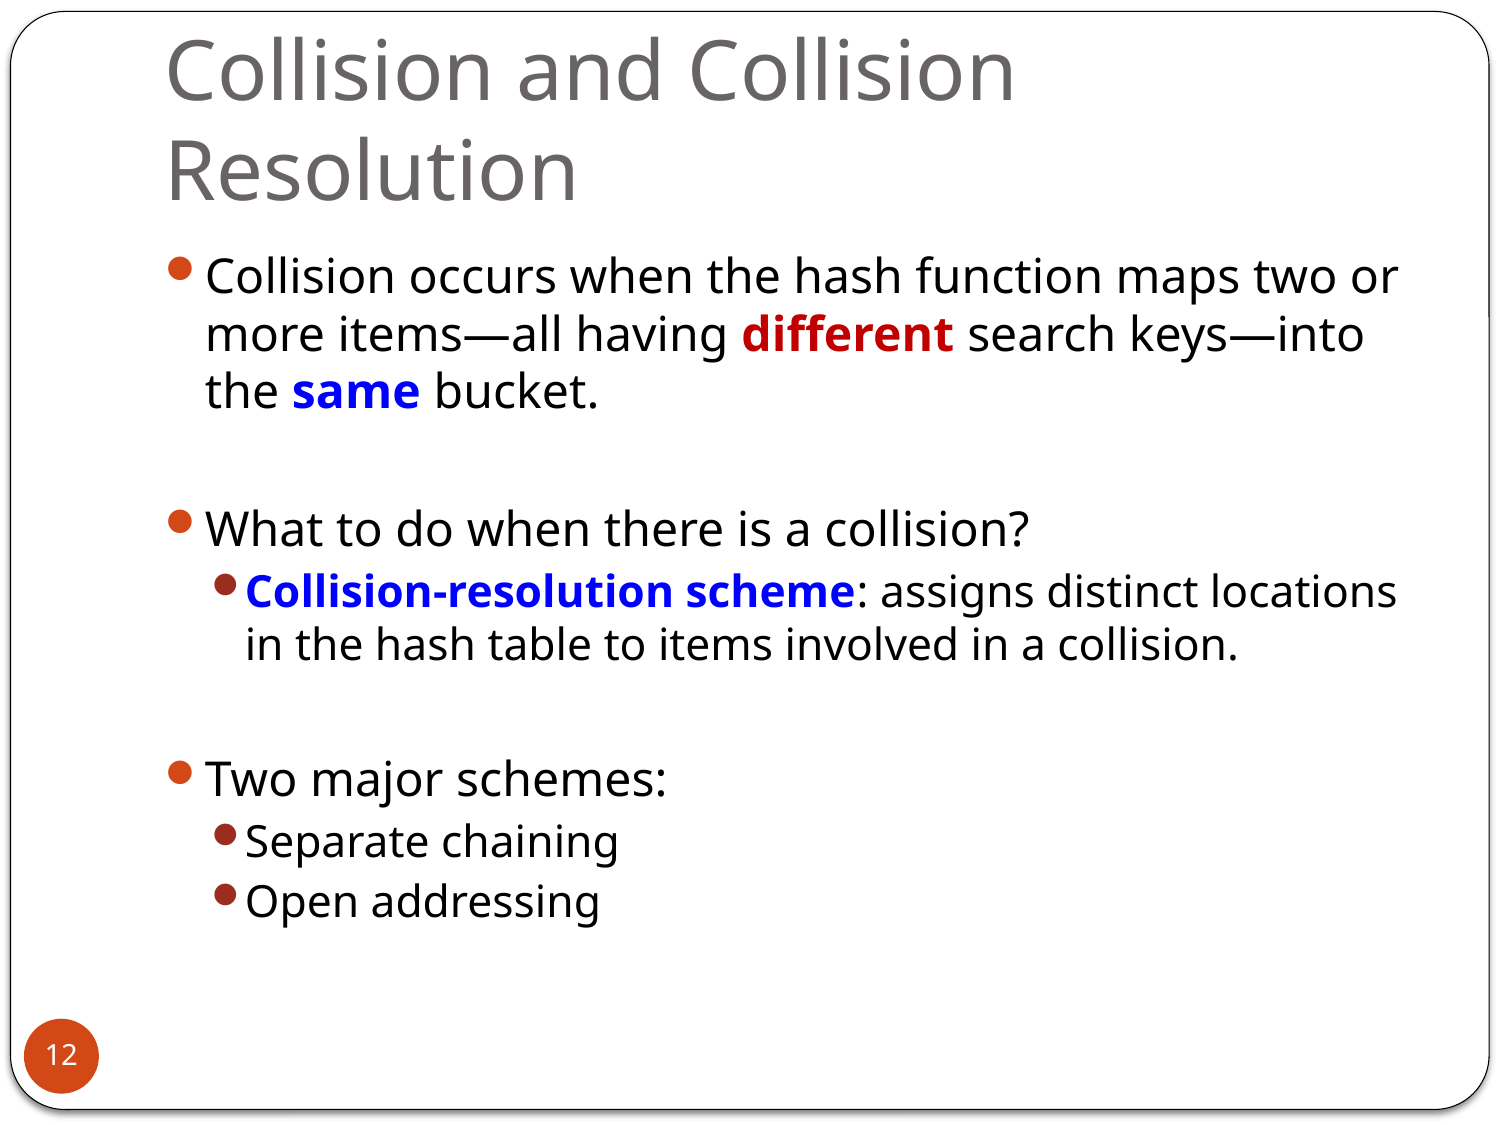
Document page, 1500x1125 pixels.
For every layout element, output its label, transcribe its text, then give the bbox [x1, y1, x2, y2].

slide_number 12 [23, 1018, 99, 1094]
title Collision and Collision Resolution [150, 45, 1425, 233]
list Collision occurs when the hash function maps two or more items—all having different search keys—into the same bucket. What to do when there is a collision? Collision-resolution scheme: assigns distinct locations in the hash table to items involved in a collision. Two major schemes: Separate chaining Open addressing [150, 237, 1425, 988]
